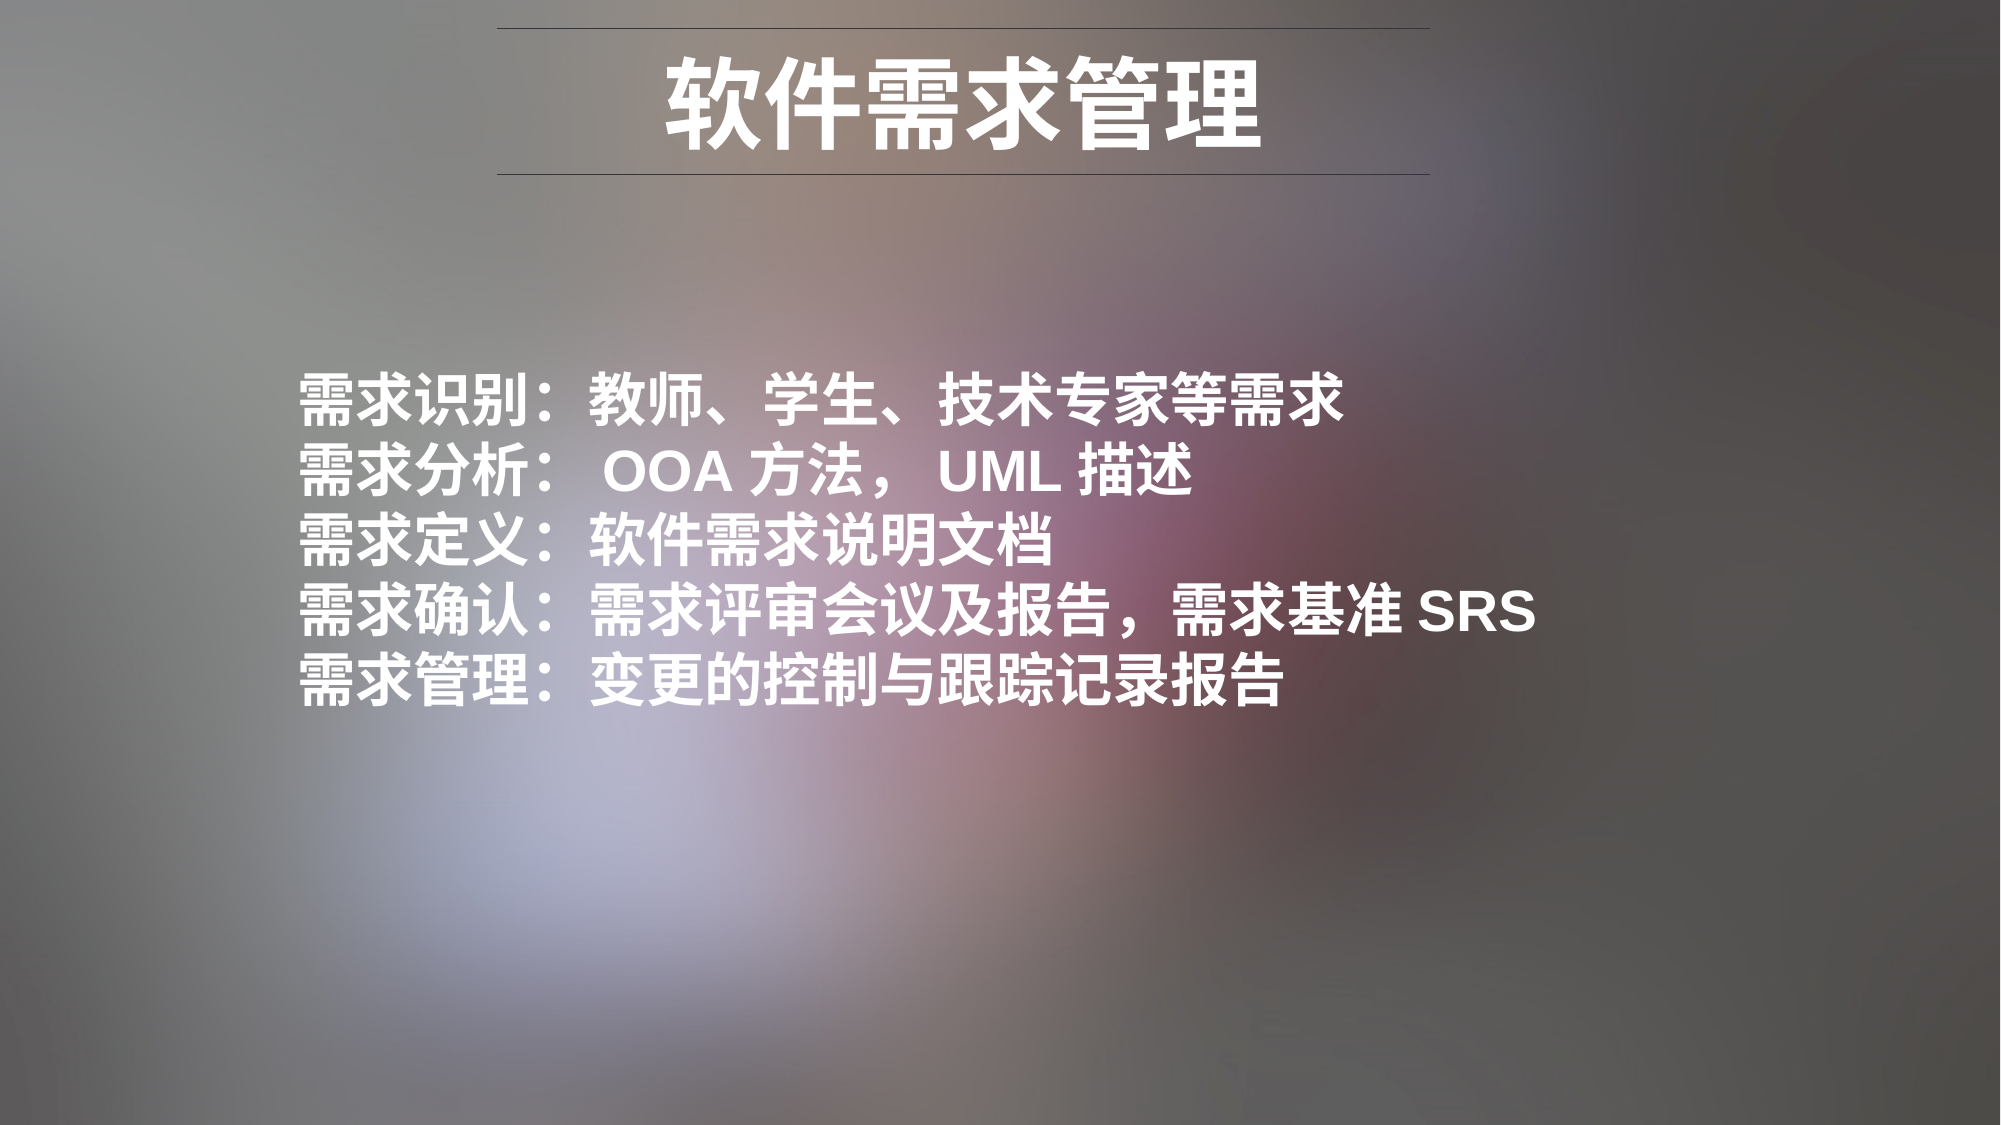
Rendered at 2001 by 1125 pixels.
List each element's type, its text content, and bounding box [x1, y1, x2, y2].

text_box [460, 28, 1466, 175]
picture [0, 0, 2001, 1125]
text_box 需求识别：教师、学生、技术专家等需求 需求分析：OOA方法，UML描述 需求定义：软件需求说明文档 需求确认：需求评审会议及报告，需求基准SRS 需求管理：变更的控制与跟踪记录报告 [282, 355, 1738, 721]
